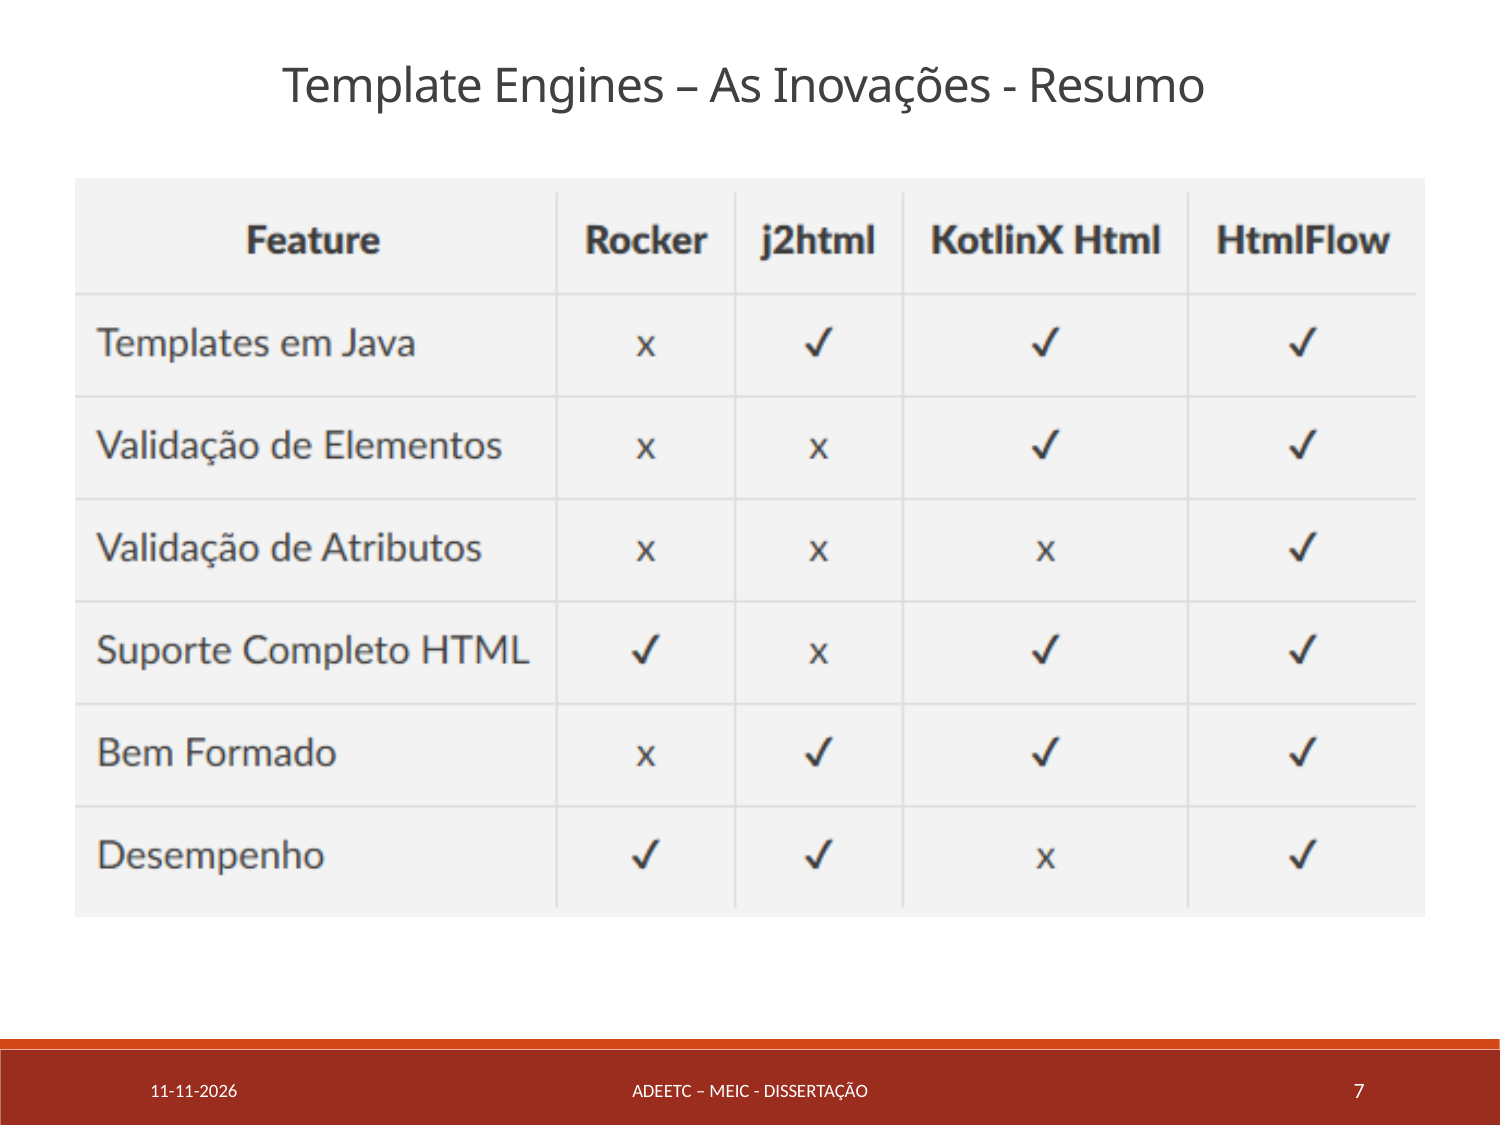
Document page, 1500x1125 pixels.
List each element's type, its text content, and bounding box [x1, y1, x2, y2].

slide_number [135, 1059, 440, 1120]
footer ADEETC – MEIC - DISSERTAçÃO [453, 1059, 1047, 1120]
slide_number 7 [1218, 1059, 1380, 1120]
text_box Template Engines – As Inovações - Resumo [0, 57, 1500, 119]
picture [74, 178, 1426, 918]
